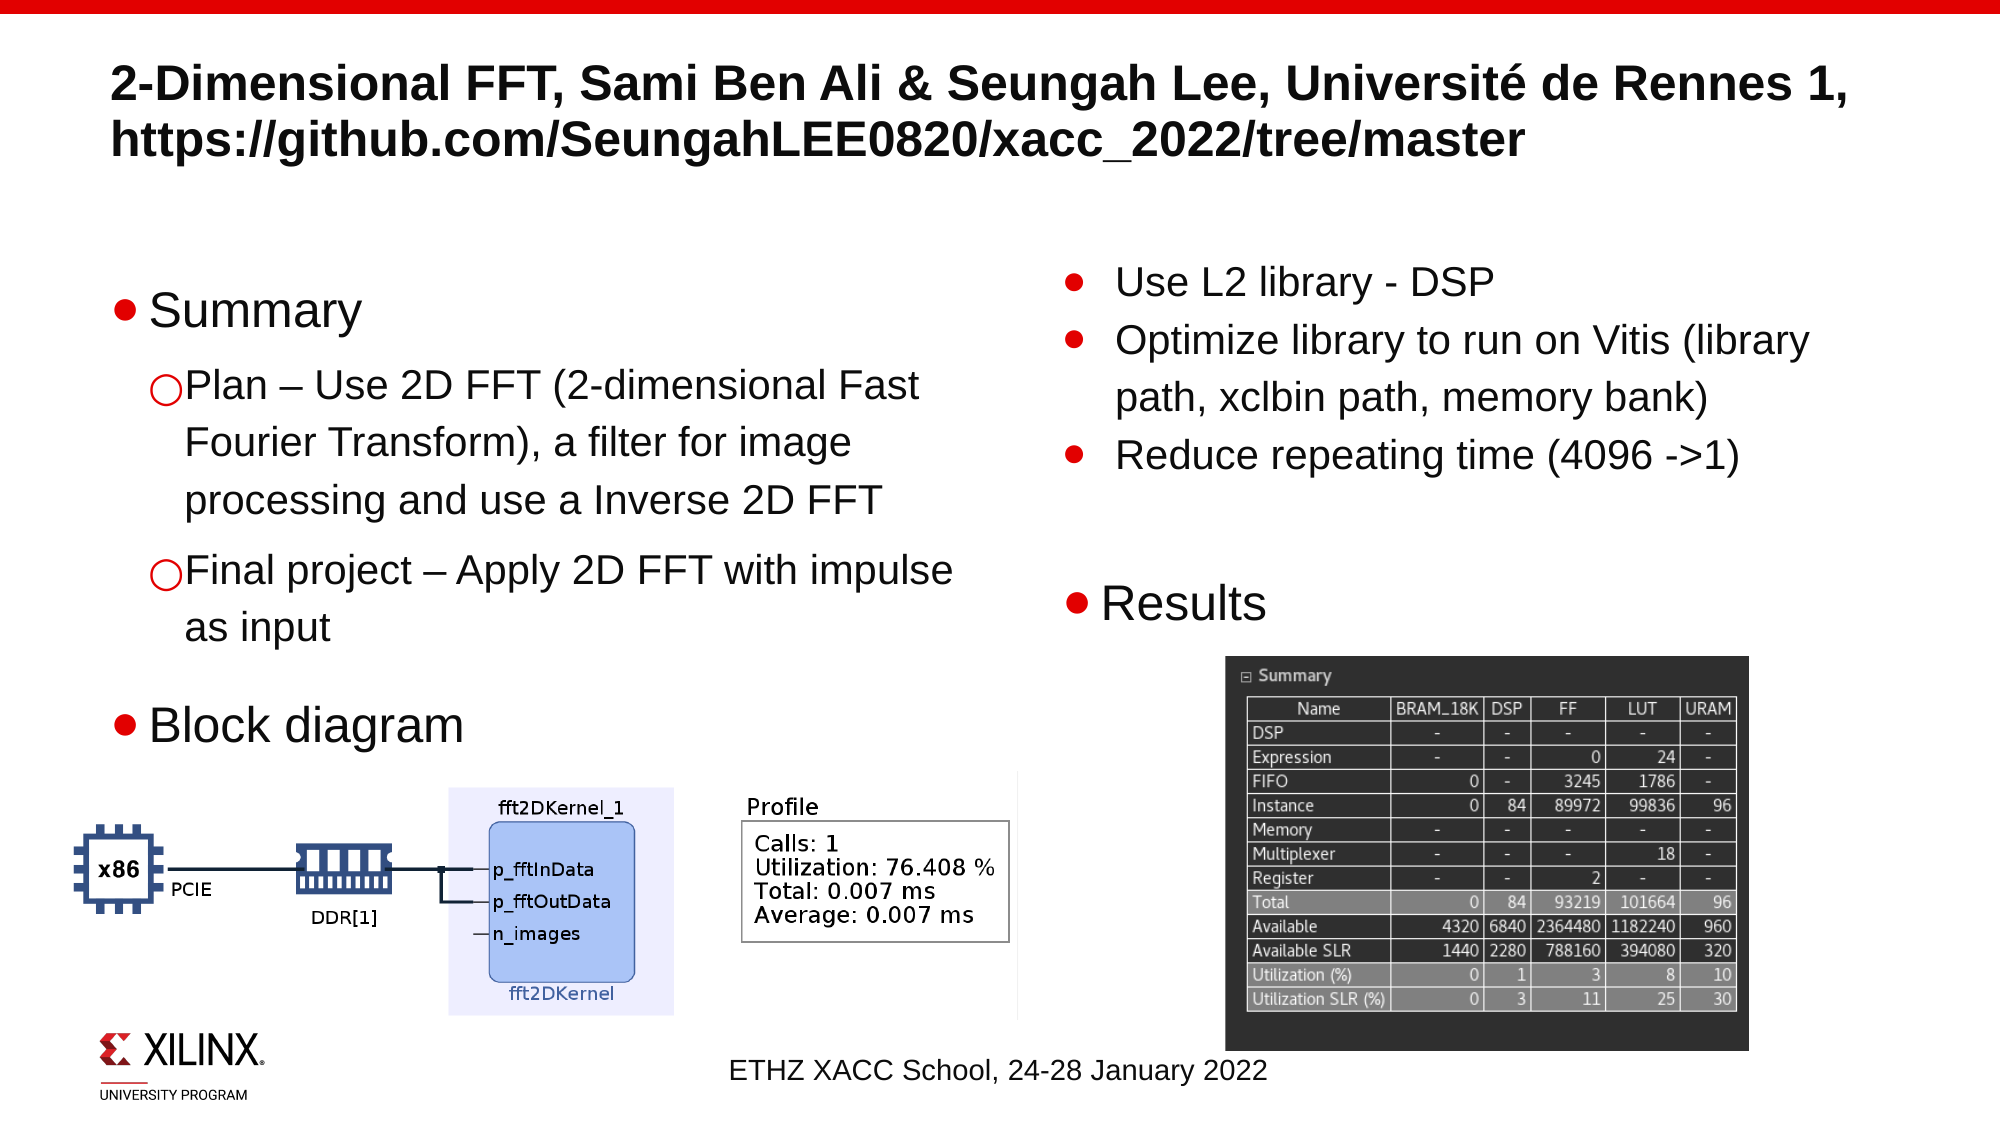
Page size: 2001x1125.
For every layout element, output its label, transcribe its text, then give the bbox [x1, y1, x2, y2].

title 2-Dimensional FFT, Sami Ben Ali & Seungah Lee, Université de Rennes 1, https://github.com/SeungahLEE0820/xacc_2022/tree/master [95, 50, 1905, 210]
picture [66, 771, 1019, 1020]
text_box Results [1047, 562, 1928, 1097]
list Summary Plan – Use 2D FFT (2-dimensional Fast Fourier Transform), a filter for image processing and use a Inverse 2D FFT Final project – Apply 2D FFT with impulse as input Block diagram [95, 239, 975, 634]
picture [78, 1023, 288, 1110]
picture [1225, 656, 1750, 1051]
list Use L2 library - DSP Optimize library to run on Vitis (library path, xclbin path, memory bank) Reduce repeating time (4096 ->1) [1025, 239, 1905, 646]
